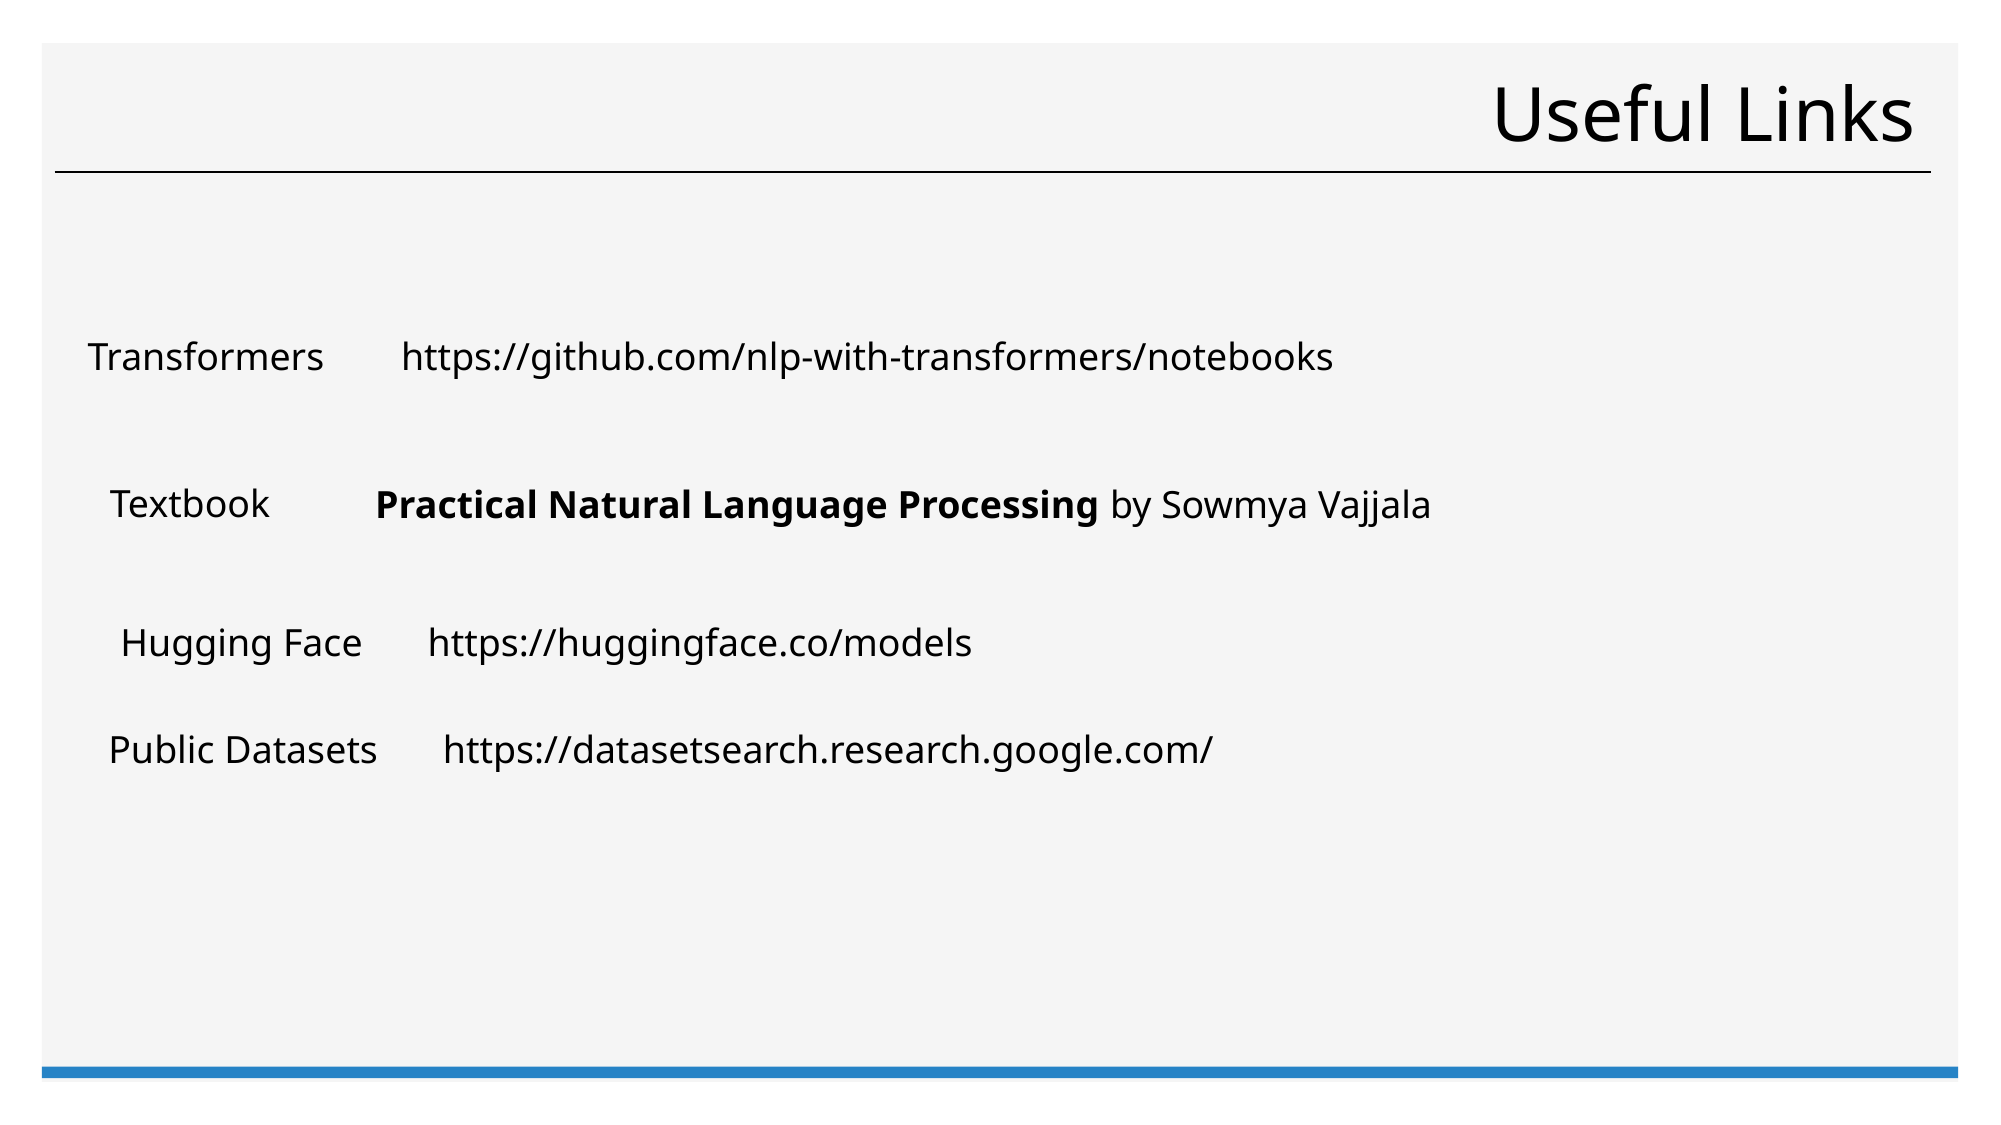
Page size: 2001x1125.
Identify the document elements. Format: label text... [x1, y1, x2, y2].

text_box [103, 611, 1008, 672]
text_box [67, 325, 1360, 387]
title Useful Links [555, 62, 1931, 173]
text_box Public Datasets [93, 718, 394, 779]
text_box https://datasetsearch.research.google.com/ [428, 718, 1429, 779]
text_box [91, 472, 1458, 534]
